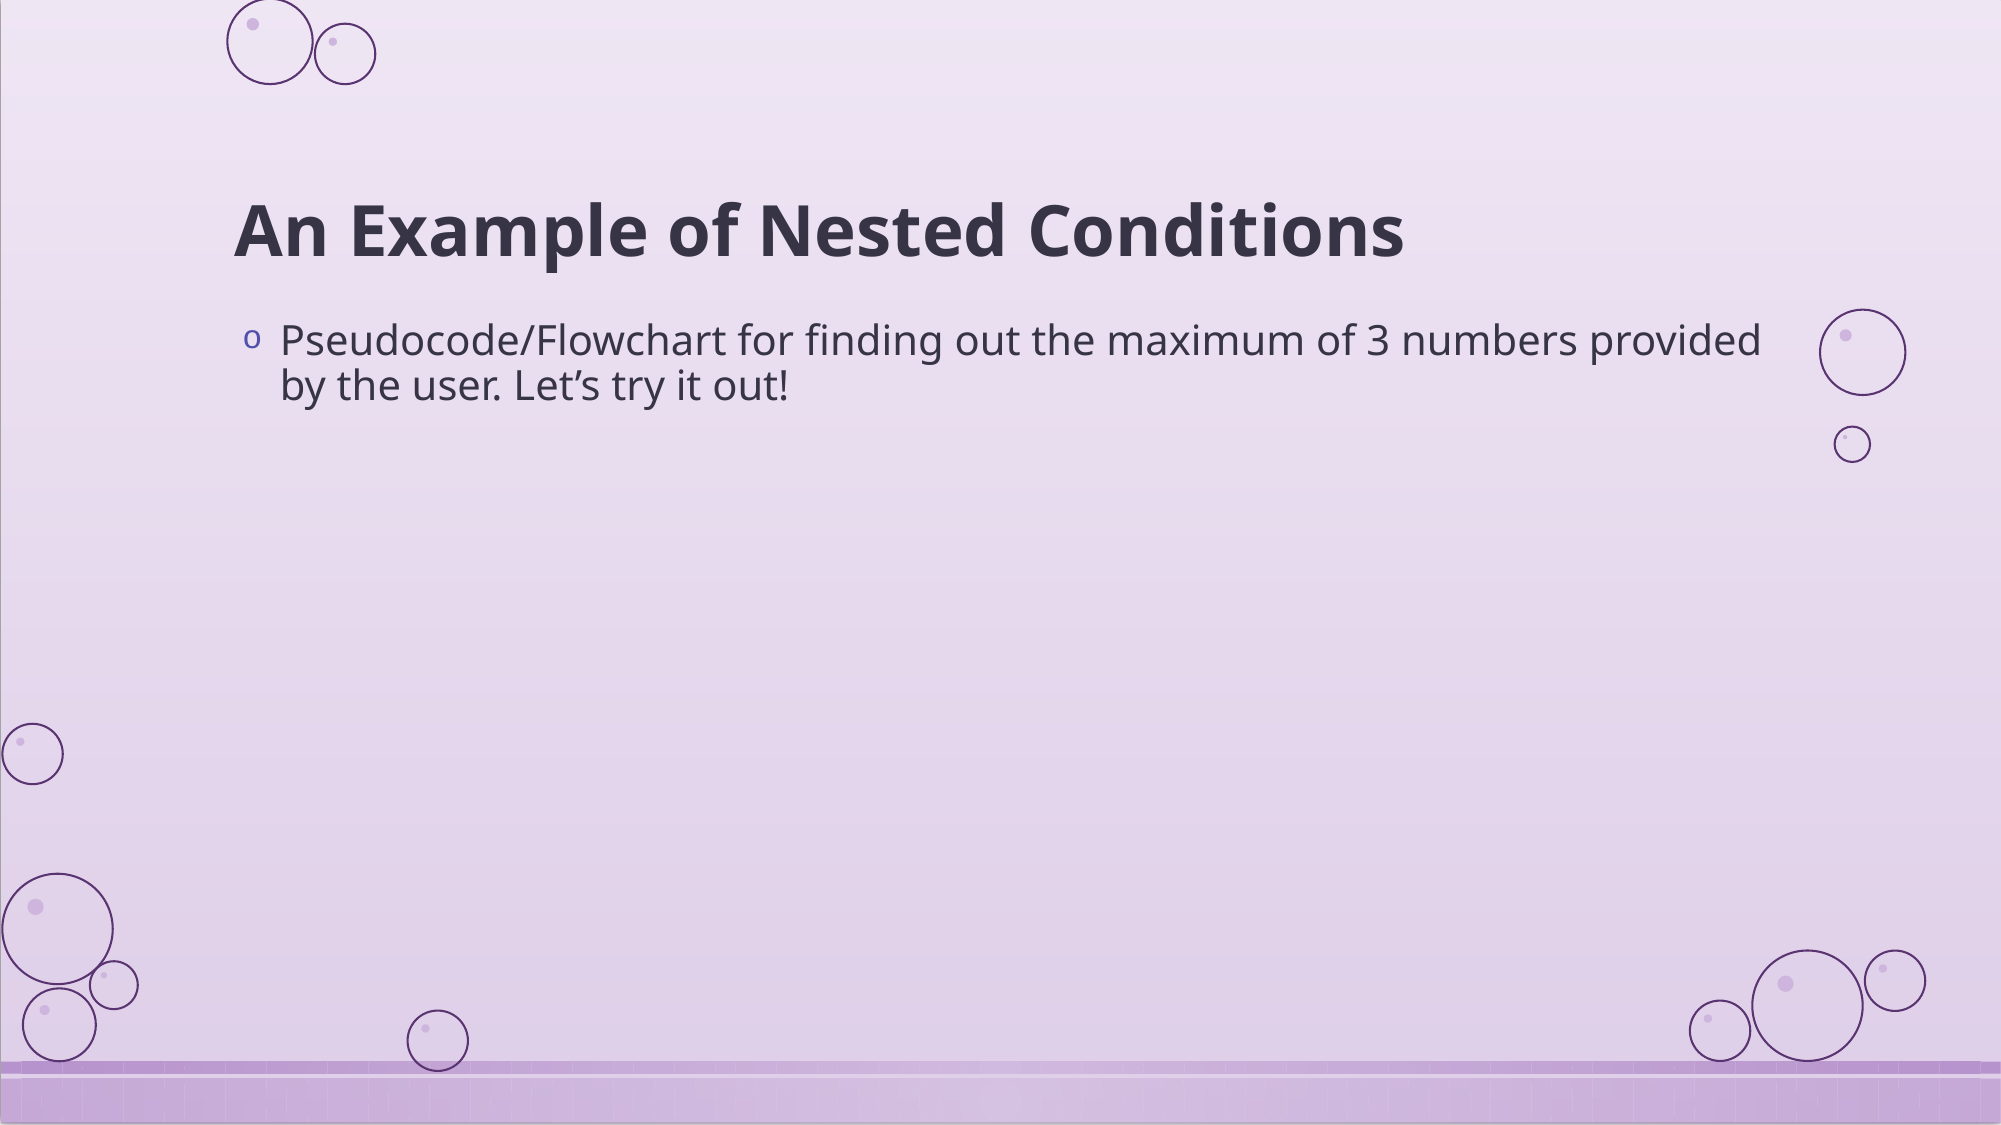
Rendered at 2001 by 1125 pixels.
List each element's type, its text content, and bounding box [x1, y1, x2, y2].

list Pseudocode/Flowchart for finding out the maximum of 3 numbers provided by the user. Let’s try it out! [219, 311, 1780, 990]
title An Example of Nested Conditions [219, 76, 1780, 279]
